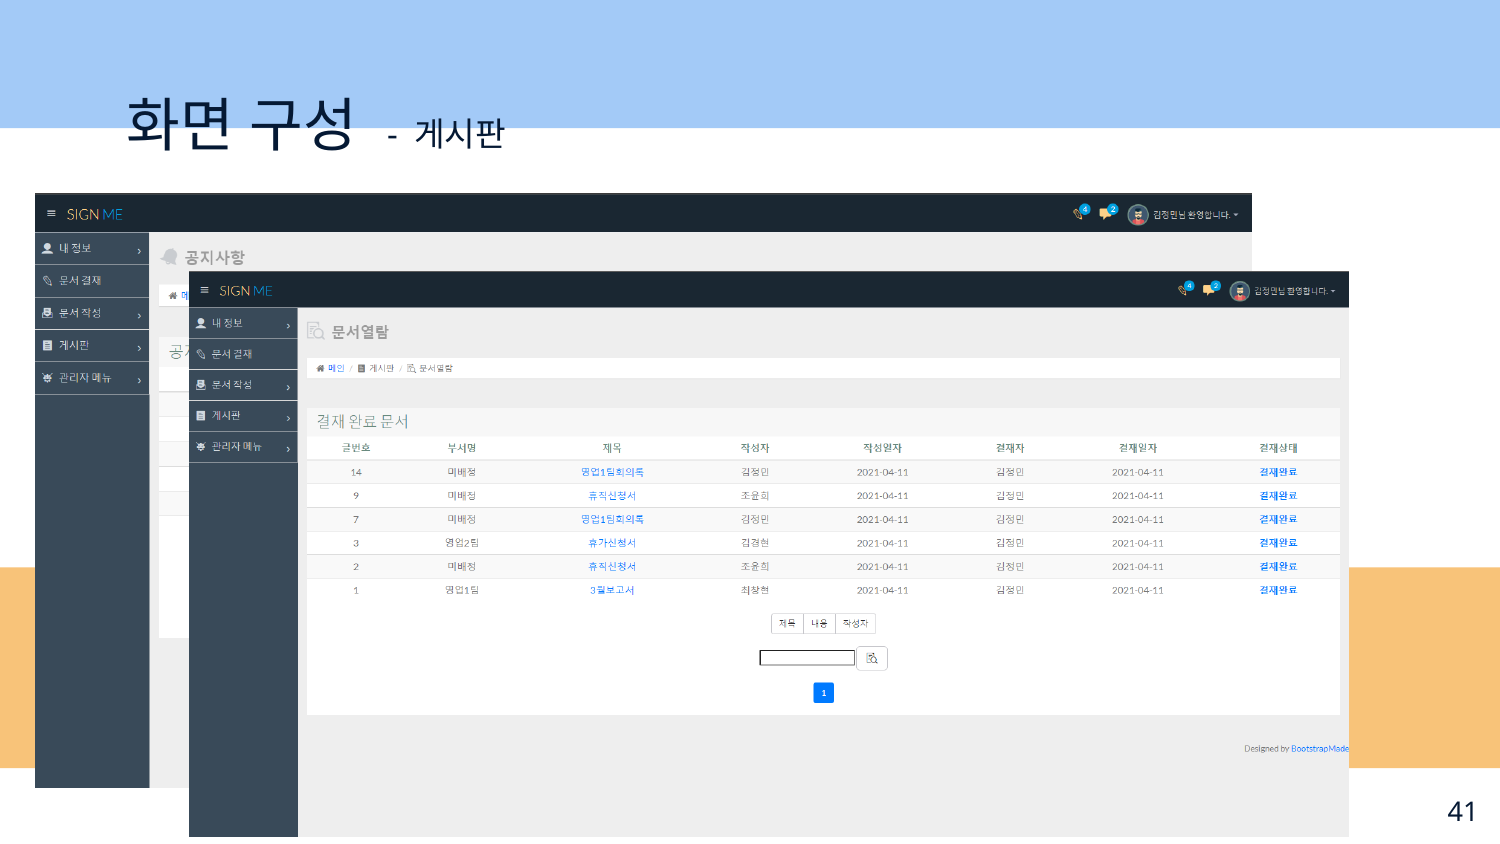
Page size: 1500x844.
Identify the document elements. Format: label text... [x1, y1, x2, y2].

slide_number 41 [1403, 779, 1494, 844]
picture [35, 192, 1350, 837]
title 화면 구성 - 게시판 [111, 72, 1271, 167]
